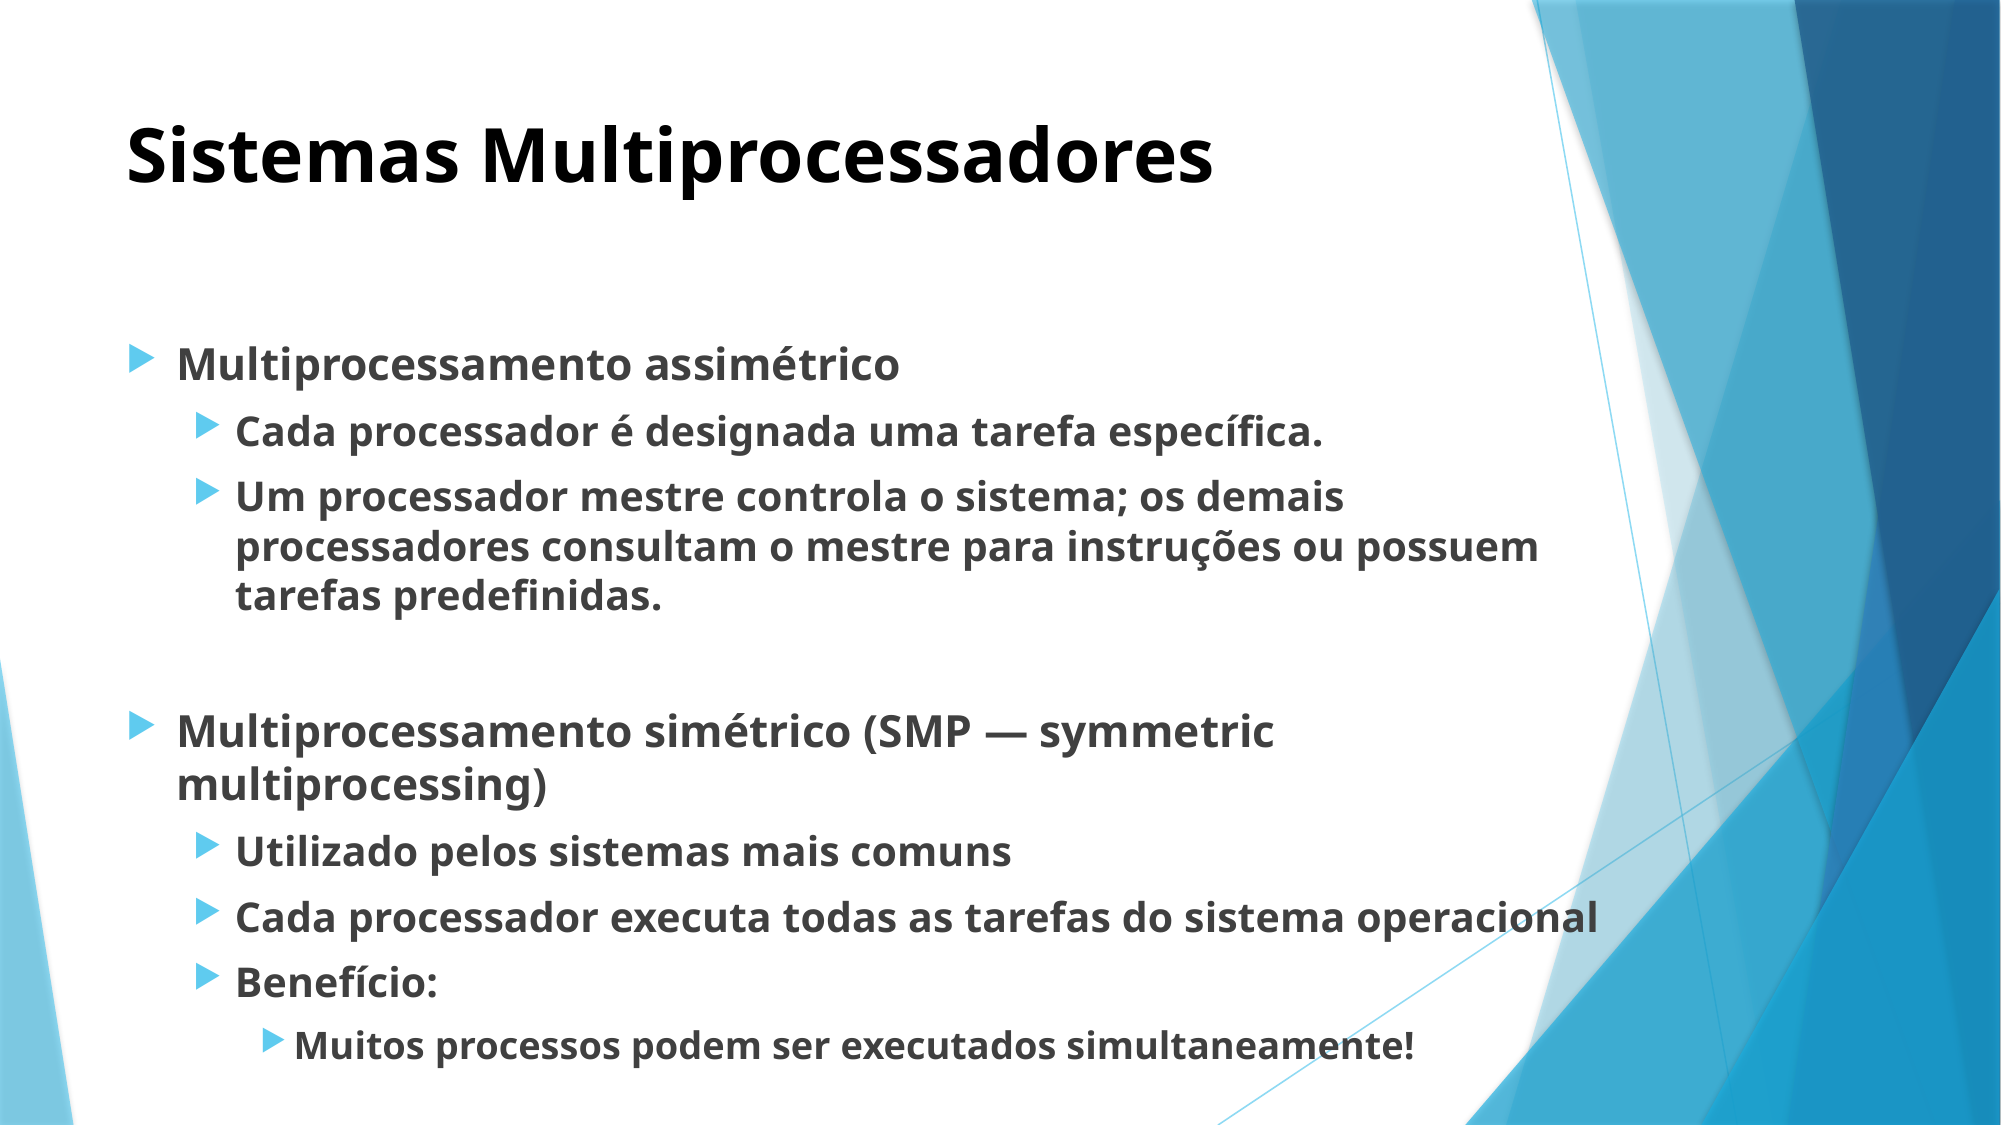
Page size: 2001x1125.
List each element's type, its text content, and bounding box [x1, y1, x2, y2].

list Multiprocessamento assimétrico Cada processador é designada uma tarefa específica. Um processador mestre controla o sistema; os demais processadores consultam o mestre para instruções ou possuem tarefas predefinidas. Multiprocessamento simétrico (SMP — symmetric multiprocessing) Utilizado pelos sistemas mais comuns Cada processador executa todas as tarefas do sistema operacional Benefício: Muitos processos podem ser executados simultaneamente! [111, 329, 1617, 1100]
title Sistemas Multiprocessadores [111, 99, 1617, 276]
